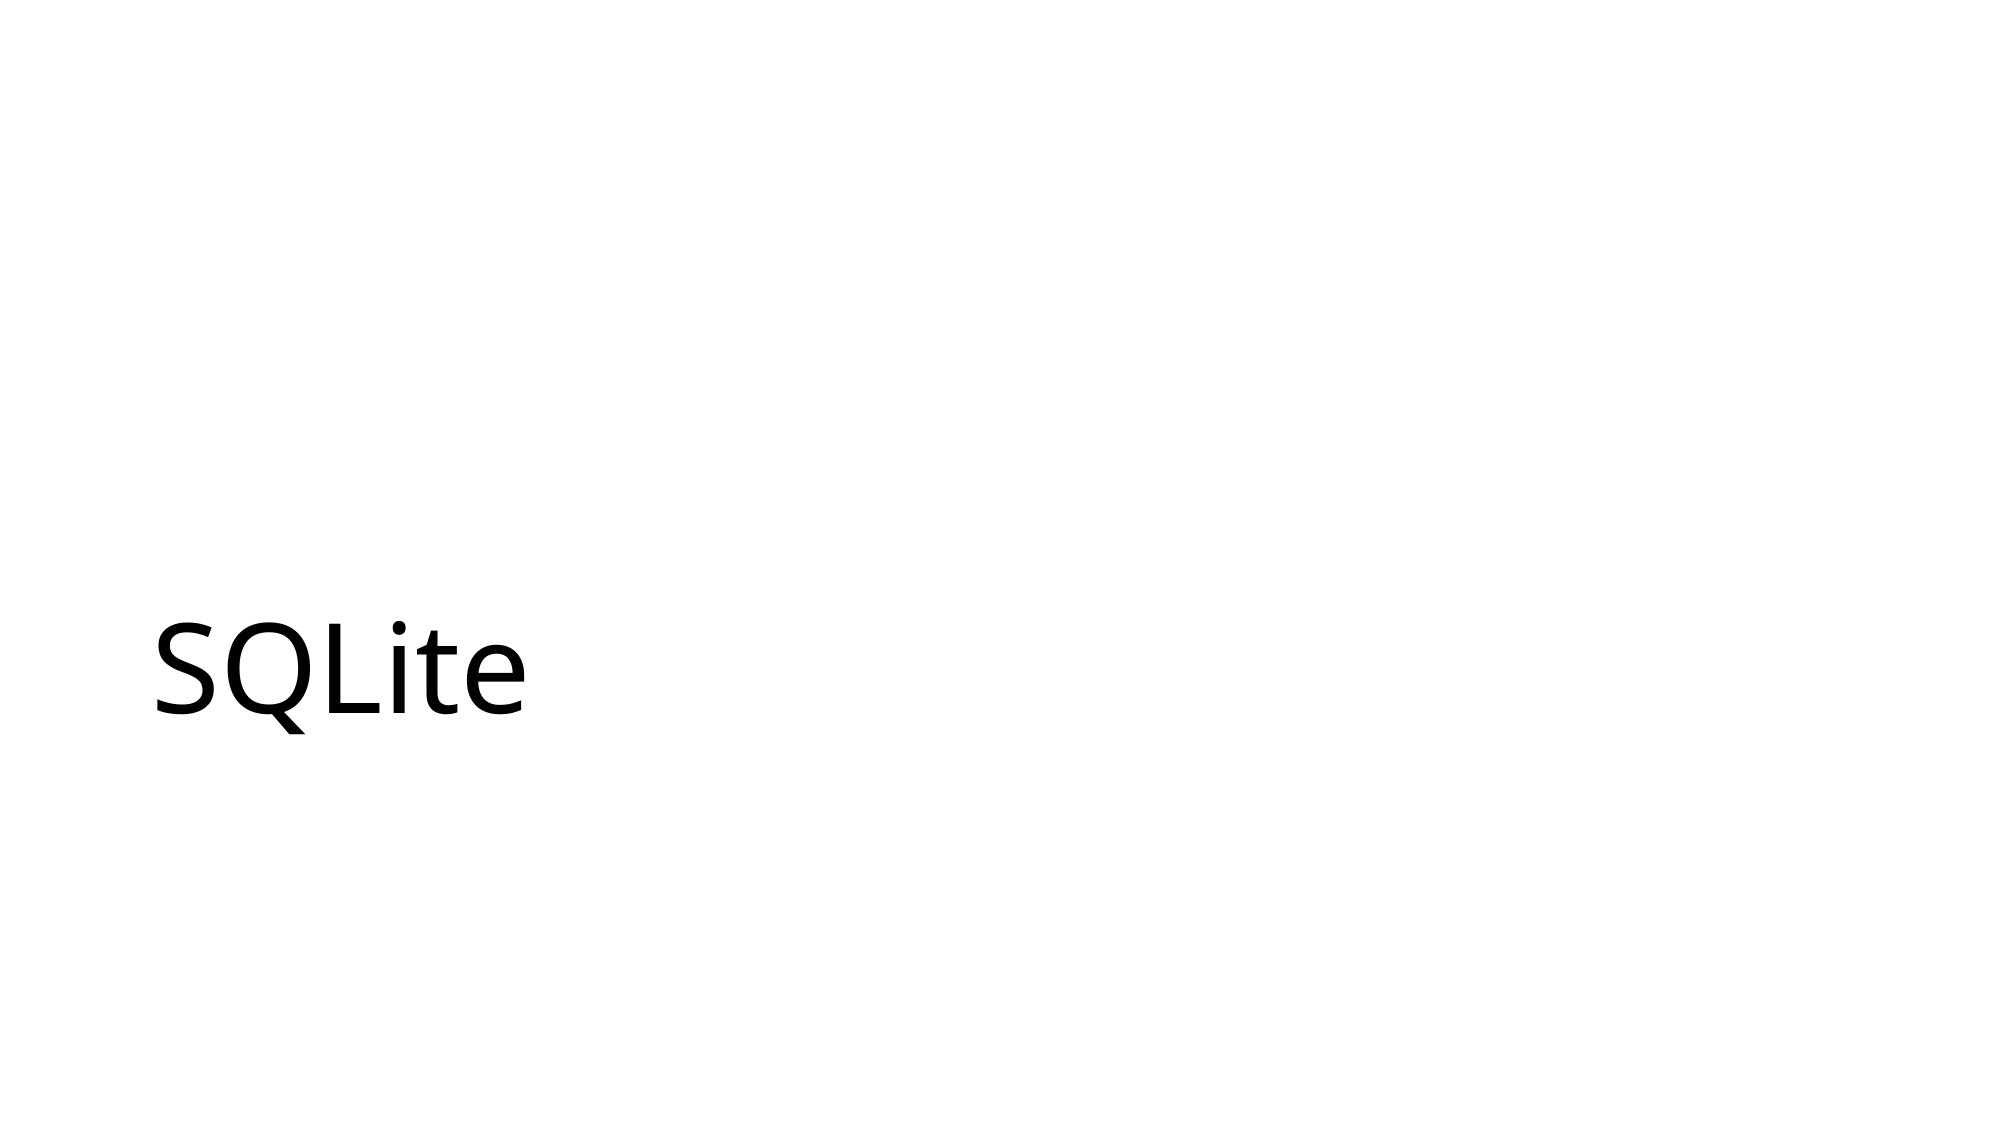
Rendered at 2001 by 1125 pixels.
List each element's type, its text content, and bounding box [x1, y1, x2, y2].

title SQLite [136, 280, 1862, 749]
